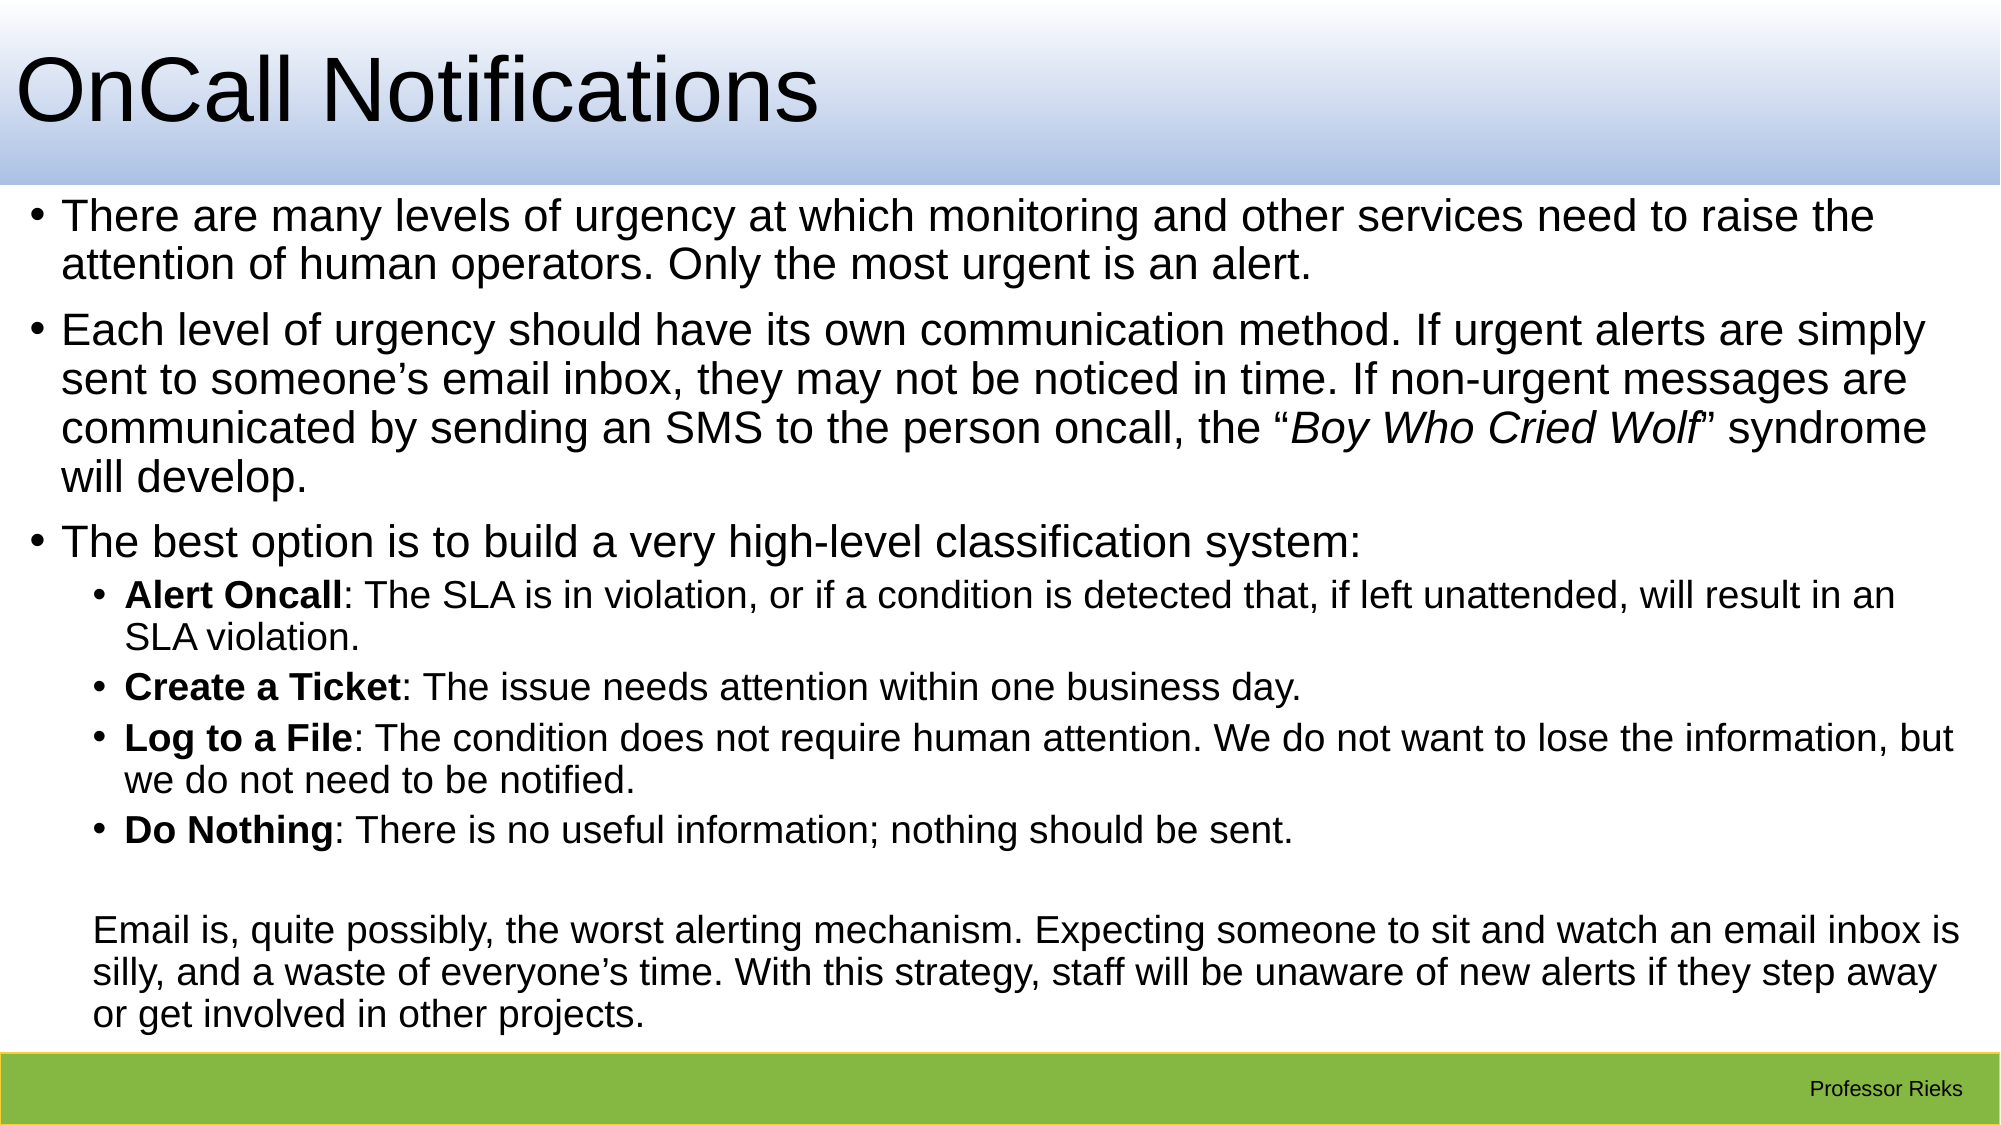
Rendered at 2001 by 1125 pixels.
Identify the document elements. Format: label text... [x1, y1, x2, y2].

list There are many levels of urgency at which monitoring and other services need to raise the attention of human operators. Only the most urgent is an alert. Each level of urgency should have its own communication method. If urgent alerts are simply sent to someone’s email inbox, they may not be noticed in time. If non-urgent messages are communicated by sending an SMS to the person oncall, the “Boy Who Cried Wolf” syndrome will develop. The best option is to build a very high-level classification system: Alert Oncall: The SLA is in violation, or if a condition is detected that, if left unattended, will result in an SLA violation. Create a Ticket: The issue needs attention within one business day. Log to a File: The condition does not require human attention. We do not want to lose the information, but we do not need to be notified. Do Nothing: There is no useful information; nothing should be sent. Email is, quite possibly, the worst alerting mechanism. Expecting someone to sit and watch an email inbox is silly, and a waste of everyone’s time. With this strategy, staff will be unaware of new alerts if they step away or get involved in other projects. [14, 184, 1992, 1054]
title OnCall Notifications [0, 0, 2000, 185]
